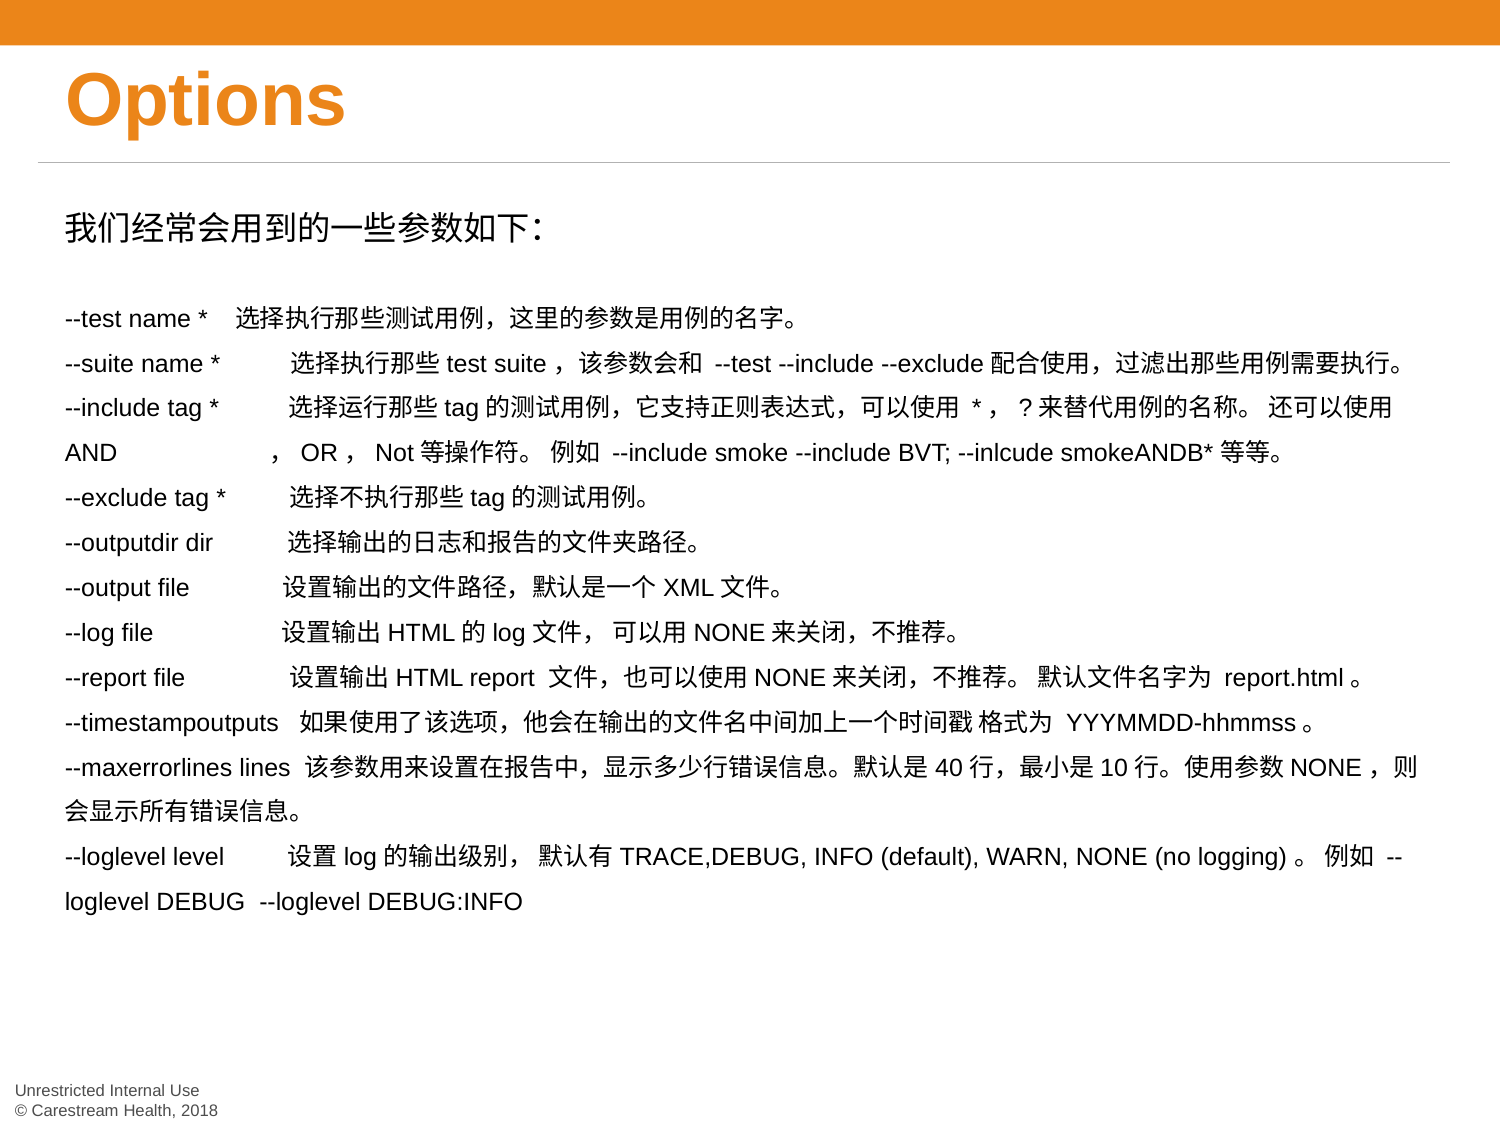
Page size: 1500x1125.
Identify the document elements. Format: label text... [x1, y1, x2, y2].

title Options [49, 49, 1476, 149]
text_box Unrestricted Internal Use © Carestream Health, 2018 [0, 1072, 475, 1125]
text_box 我们经常会用到的一些参数如下： --test name * 选择执行那些测试用例，这里的参数是用例的名字。 --suite name * 选择执行那些test suite，该参数会和 --test --include --exclude配合使用，过滤出那些用例需要执行。 --include tag * 选择运行那些tag的测试用例，它支持正则表达式，可以使用 *，?来替代用例的名称。 还可以使用 AND ，OR，Not等操作符。 例如 --include smoke --include BVT; --inlcude smokeANDB*等等。 --exclude tag * 选择不执行那些tag的测试用例。 --outputdir dir 选择输出的日志和报告的文件夹路径。 --output file 设置输出的文件路径，默认是一个XML文件。 --log file 设置输出HTML的log文件， 可以用NONE来关闭，不推荐。 --report file 设置输出HTML report 文件，也可以使用NONE来关闭，不推荐。 默认文件名字为 report.html。 --timestampoutputs 如果使用了该选项，他会在输出的文件名中间加上一个时间戳 格式为 YYYMMDD-hhmmss。 --maxerrorlines lines 该参数用来设置在报告中，显示多少行错误信息。默认是40行，最小是10行。使用参数NONE，则会显示所有错误信息。 --loglevel level 设置log的输出级别， 默认有TRACE,DEBUG, INFO (default), WARN, NONE (no logging)。 例如 --loglevel DEBUG --loglevel DEBUG:INFO [50, 200, 1450, 975]
